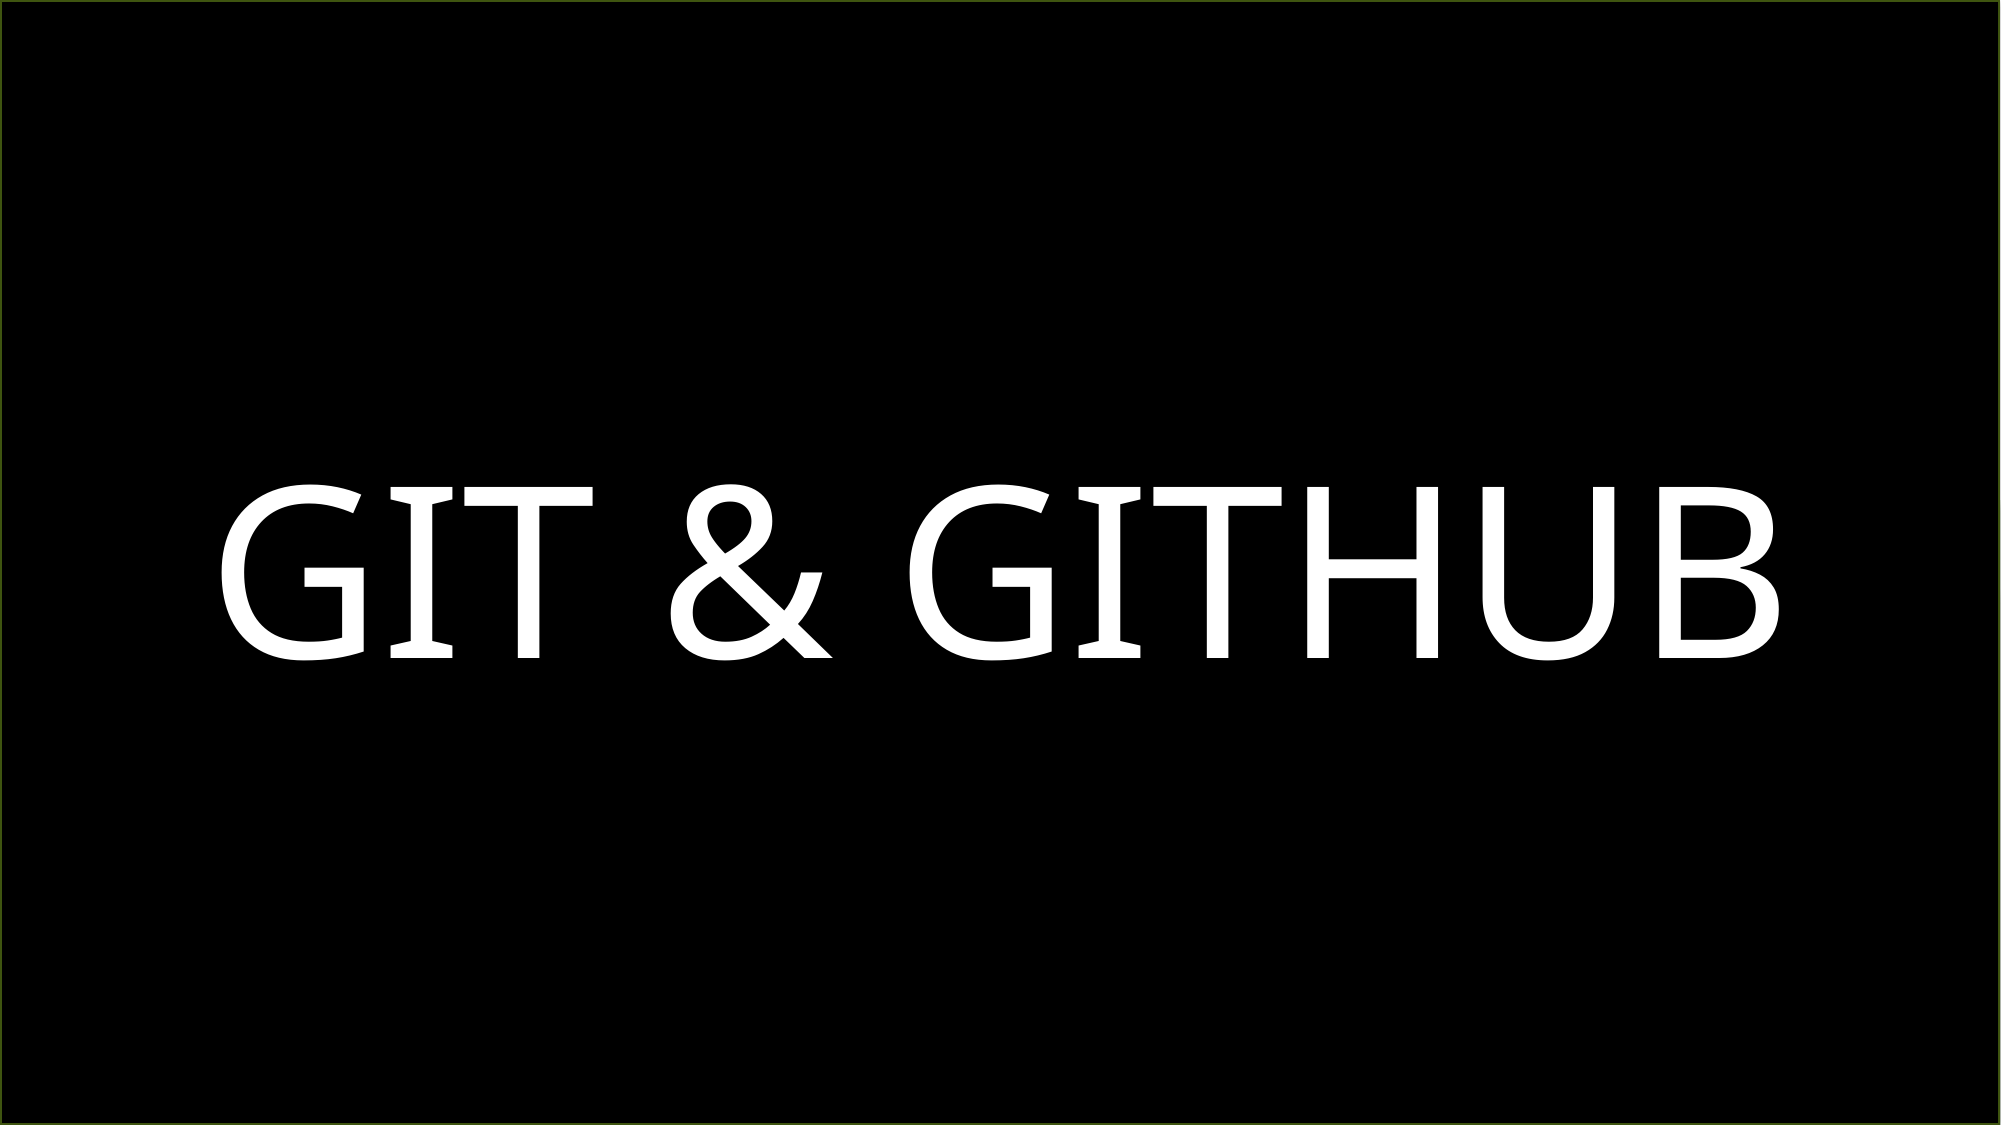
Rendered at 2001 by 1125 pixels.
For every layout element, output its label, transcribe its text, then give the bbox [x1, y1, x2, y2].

text_box GIT & GITHUB [0, 0, 2000, 1125]
